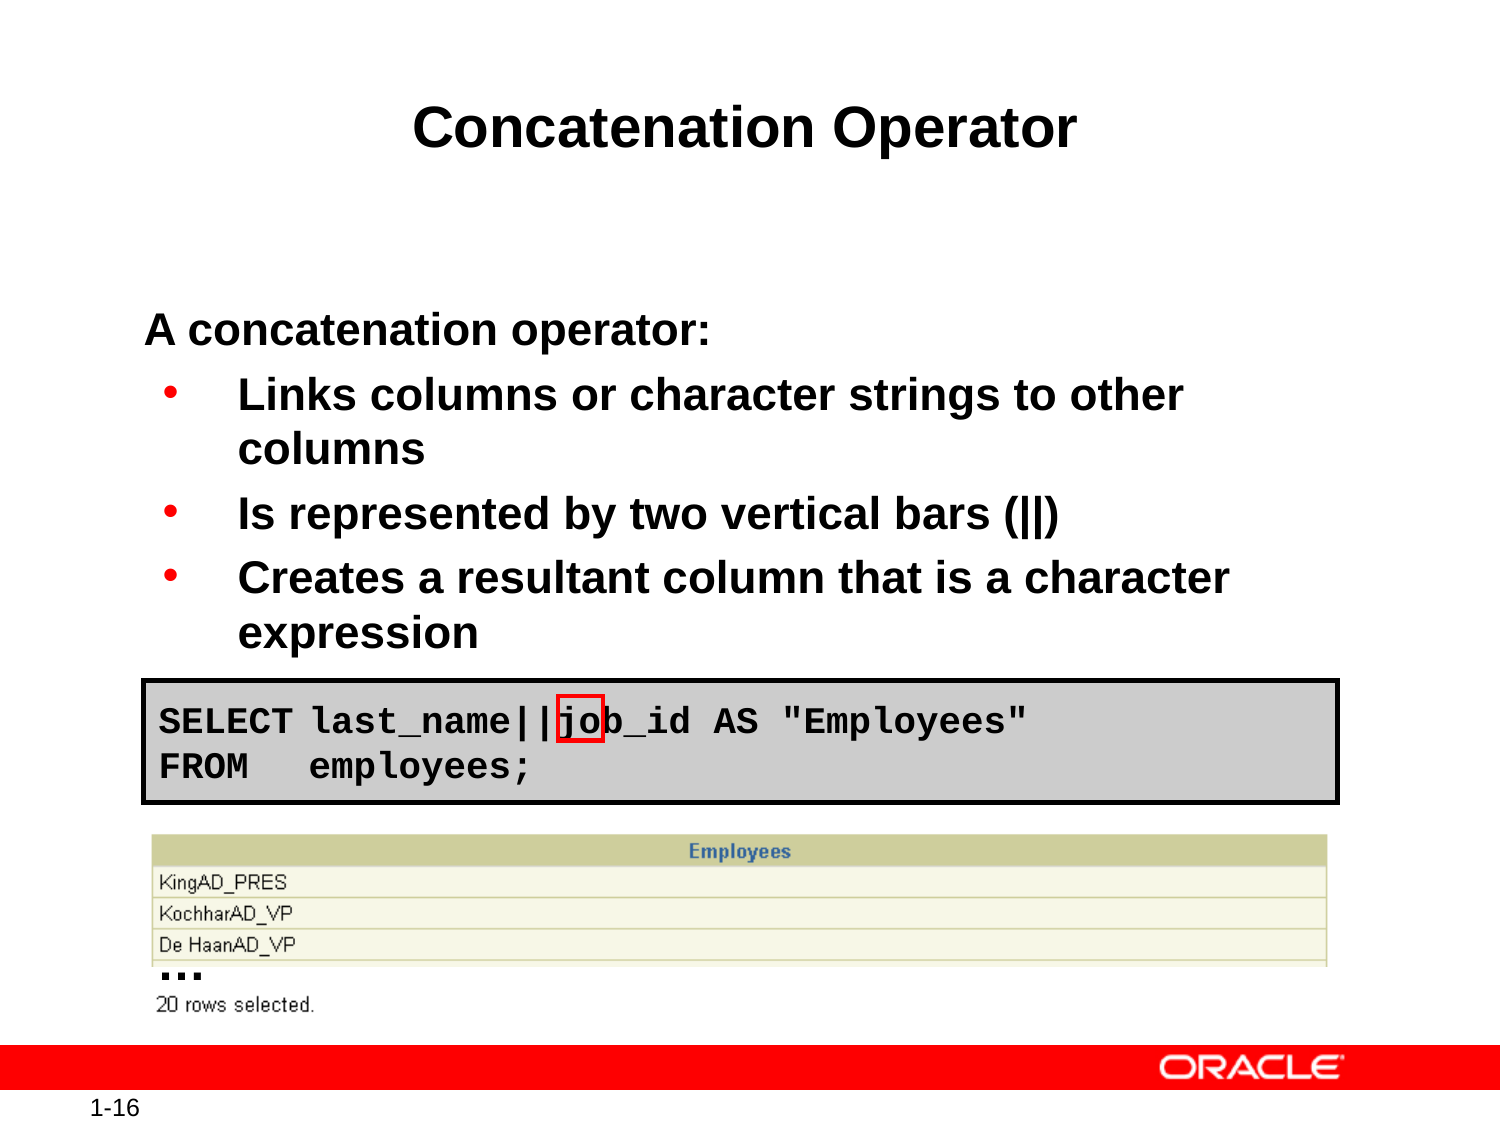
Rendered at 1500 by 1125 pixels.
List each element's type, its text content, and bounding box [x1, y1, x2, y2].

text_box SELECT last_name||job_id AS "Employees" FROM employees; [143, 680, 1338, 803]
title Concatenation Operator [145, 87, 1347, 232]
list A concatenation operator: Links columns or character strings to other columns Is represented by two vertical bars (||) Creates a resultant column that is a character expression [141, 297, 1351, 941]
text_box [146, 830, 1332, 1020]
text_box [557, 696, 603, 741]
